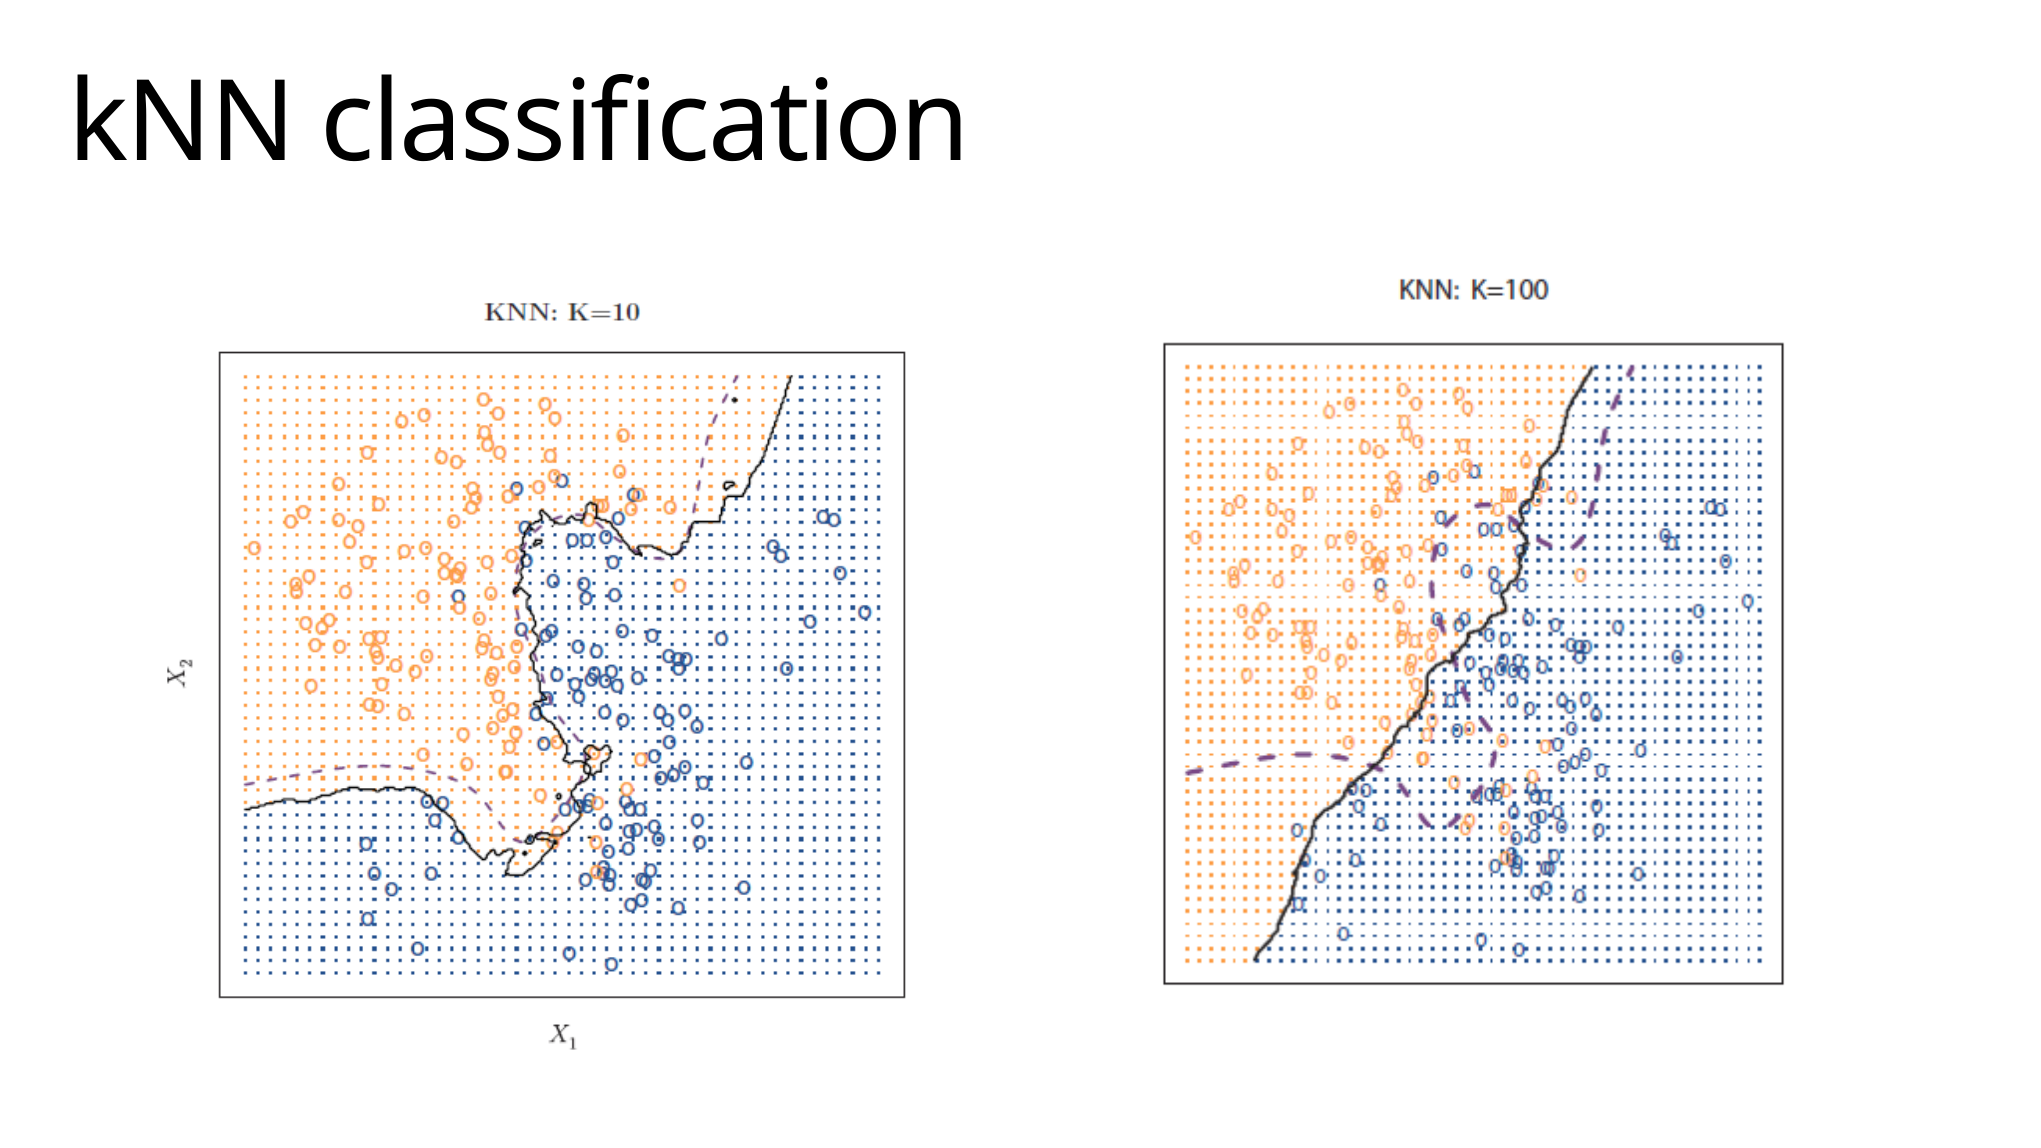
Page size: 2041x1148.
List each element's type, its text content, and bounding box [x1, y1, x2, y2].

picture [90, 291, 957, 1064]
title kNN classification [45, 48, 1996, 200]
picture [1138, 238, 1816, 1025]
